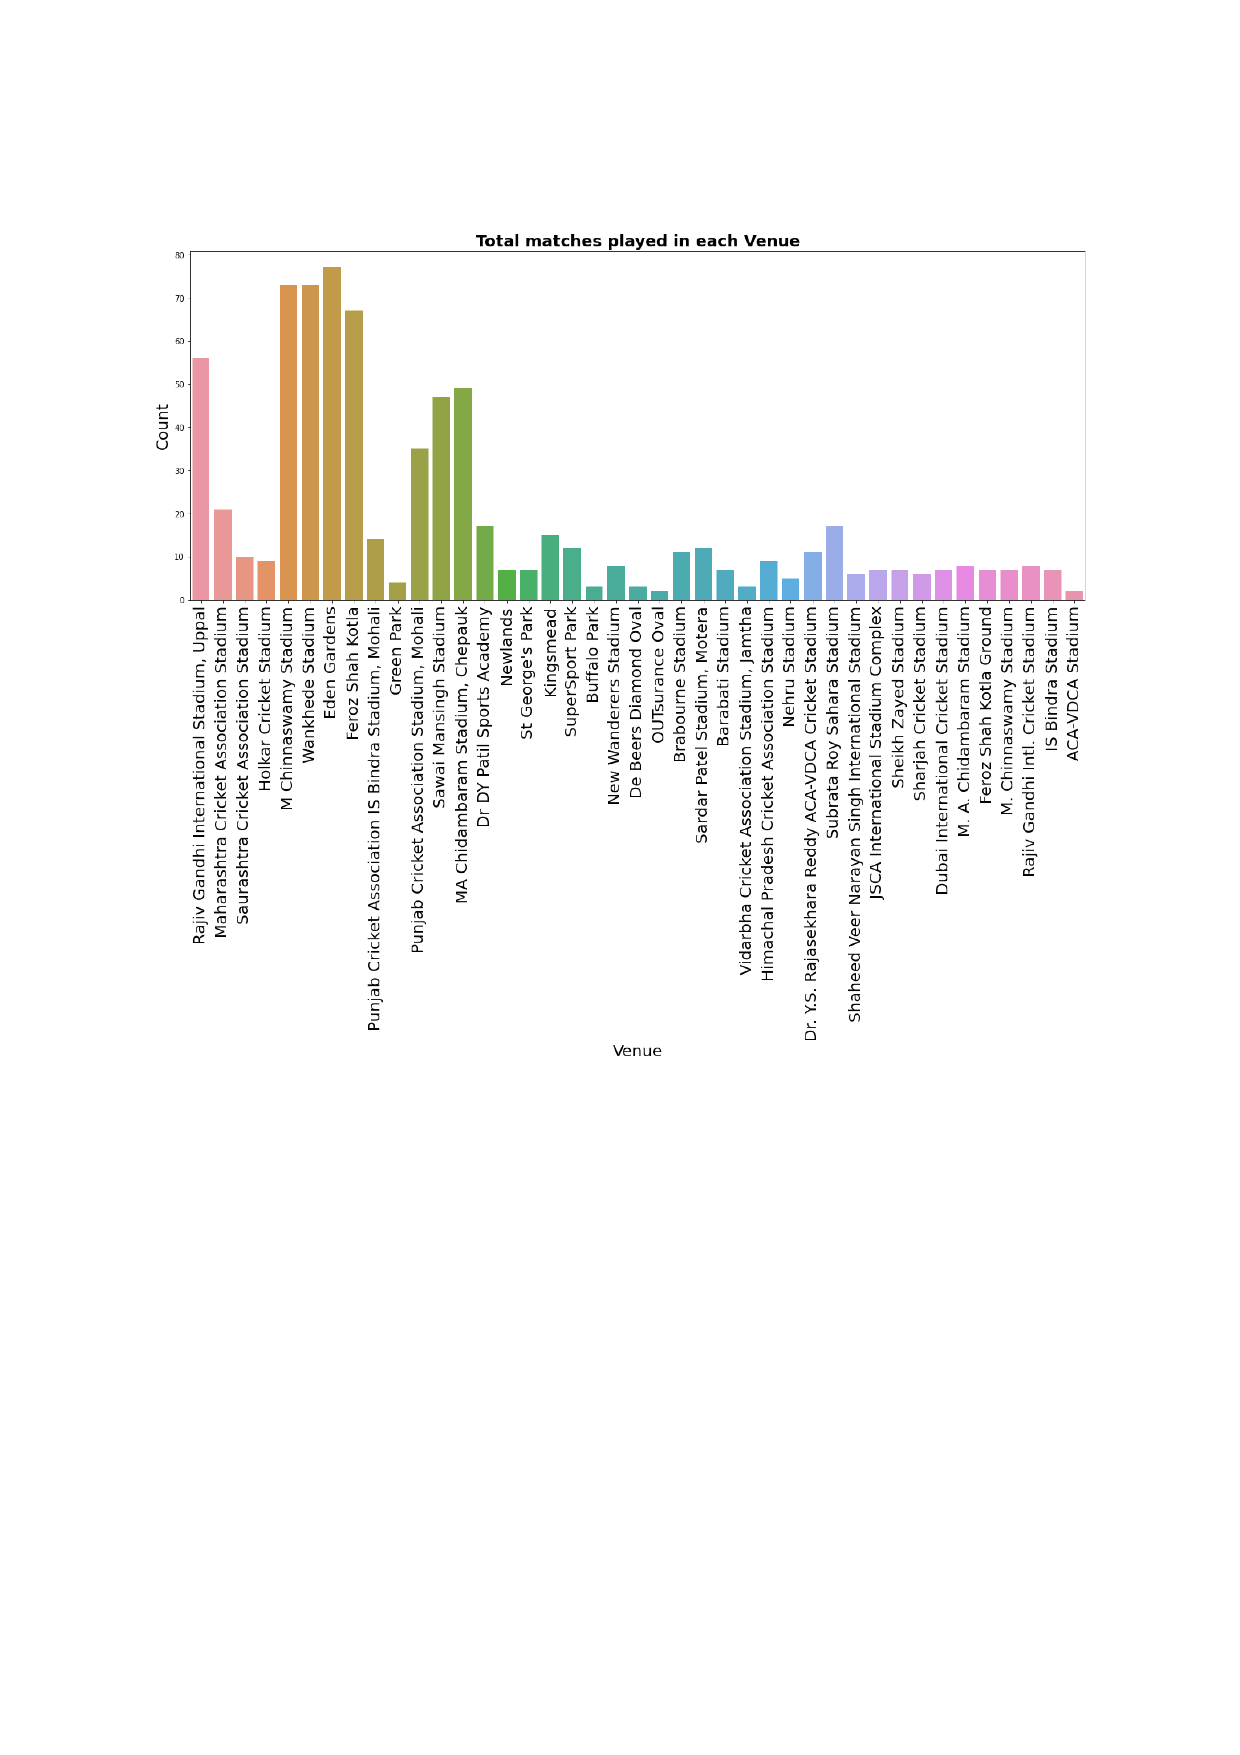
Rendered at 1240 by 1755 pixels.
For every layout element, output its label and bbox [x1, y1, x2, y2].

text_box [156, 234, 1086, 1056]
